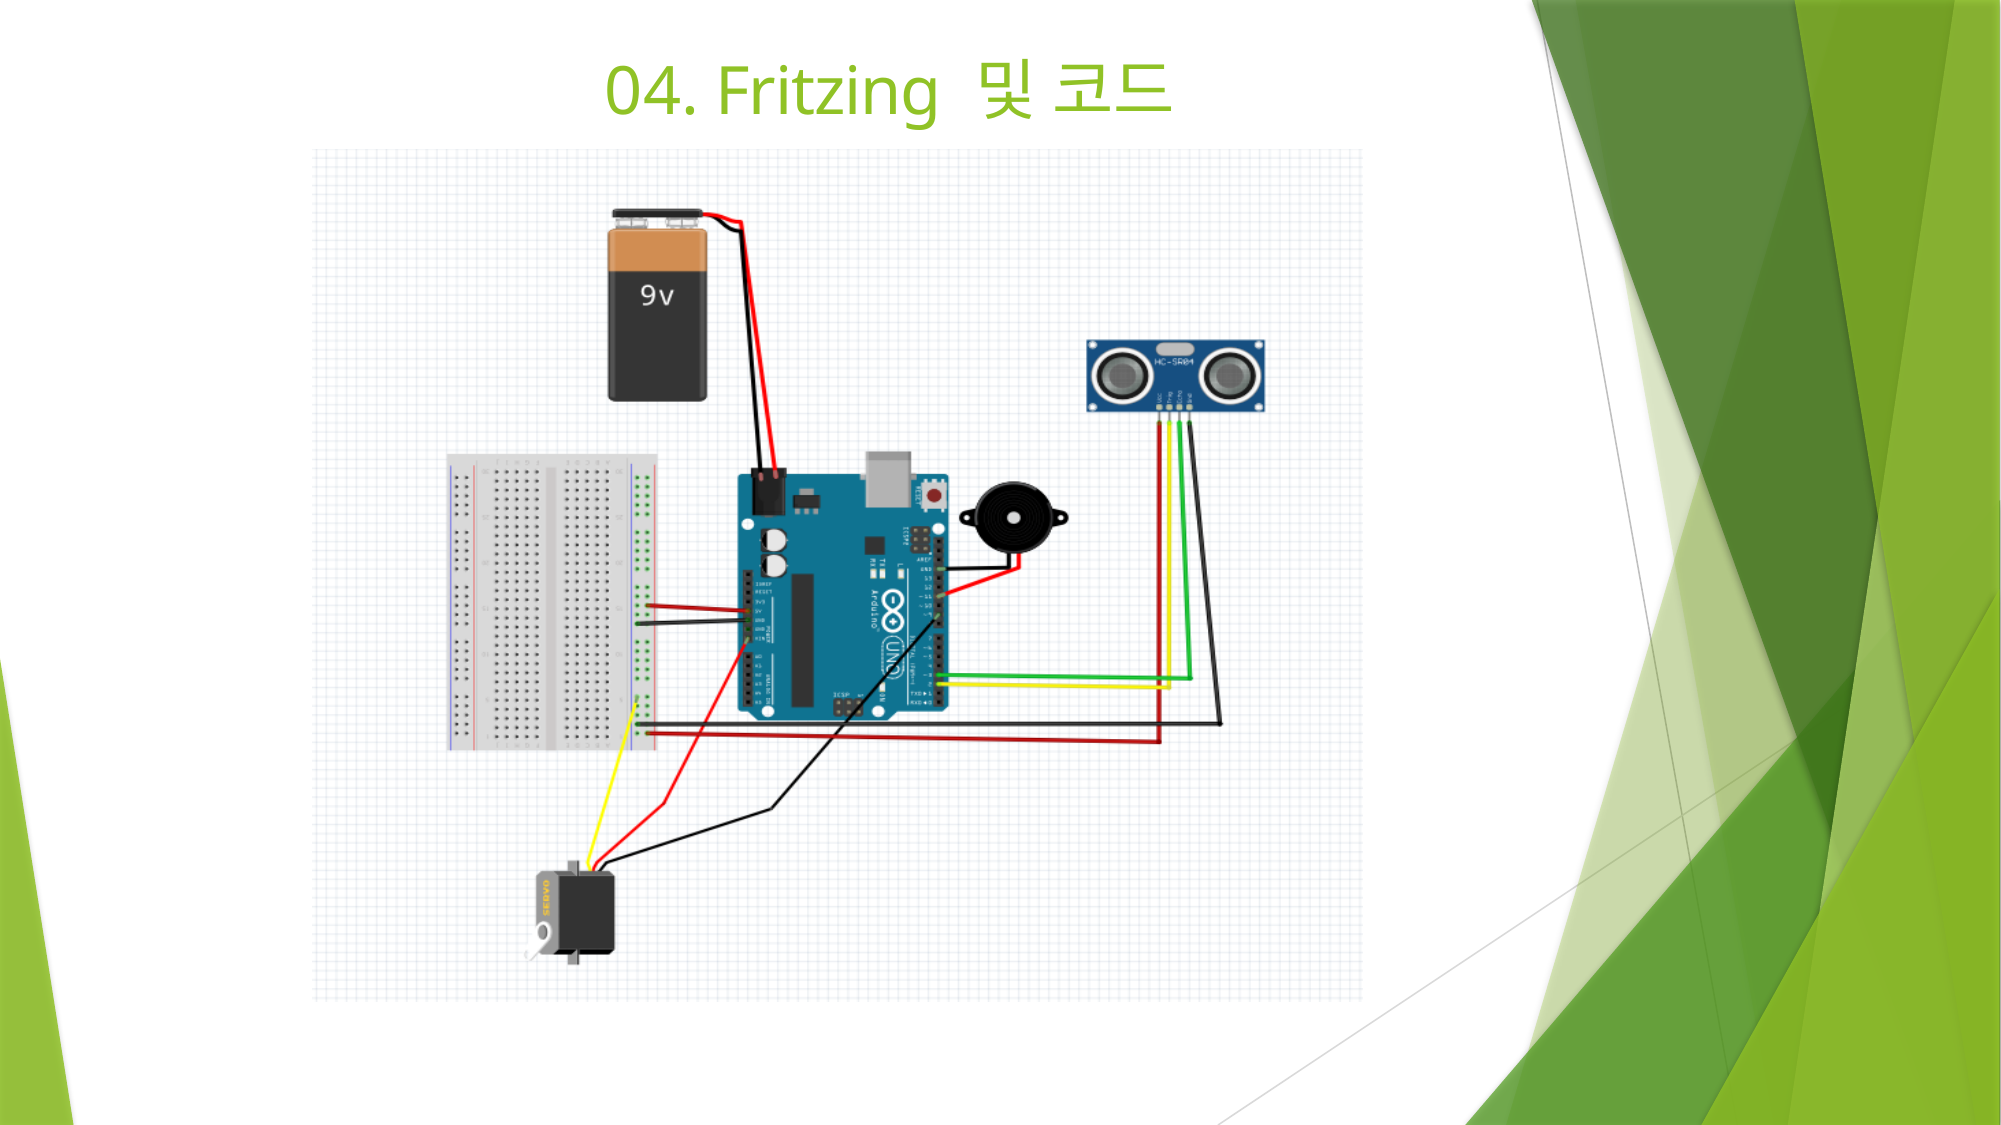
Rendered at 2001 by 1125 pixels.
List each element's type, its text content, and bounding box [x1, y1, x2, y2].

picture [311, 149, 1364, 1003]
title 04. Fritzing 및 코드 [445, 46, 1350, 148]
